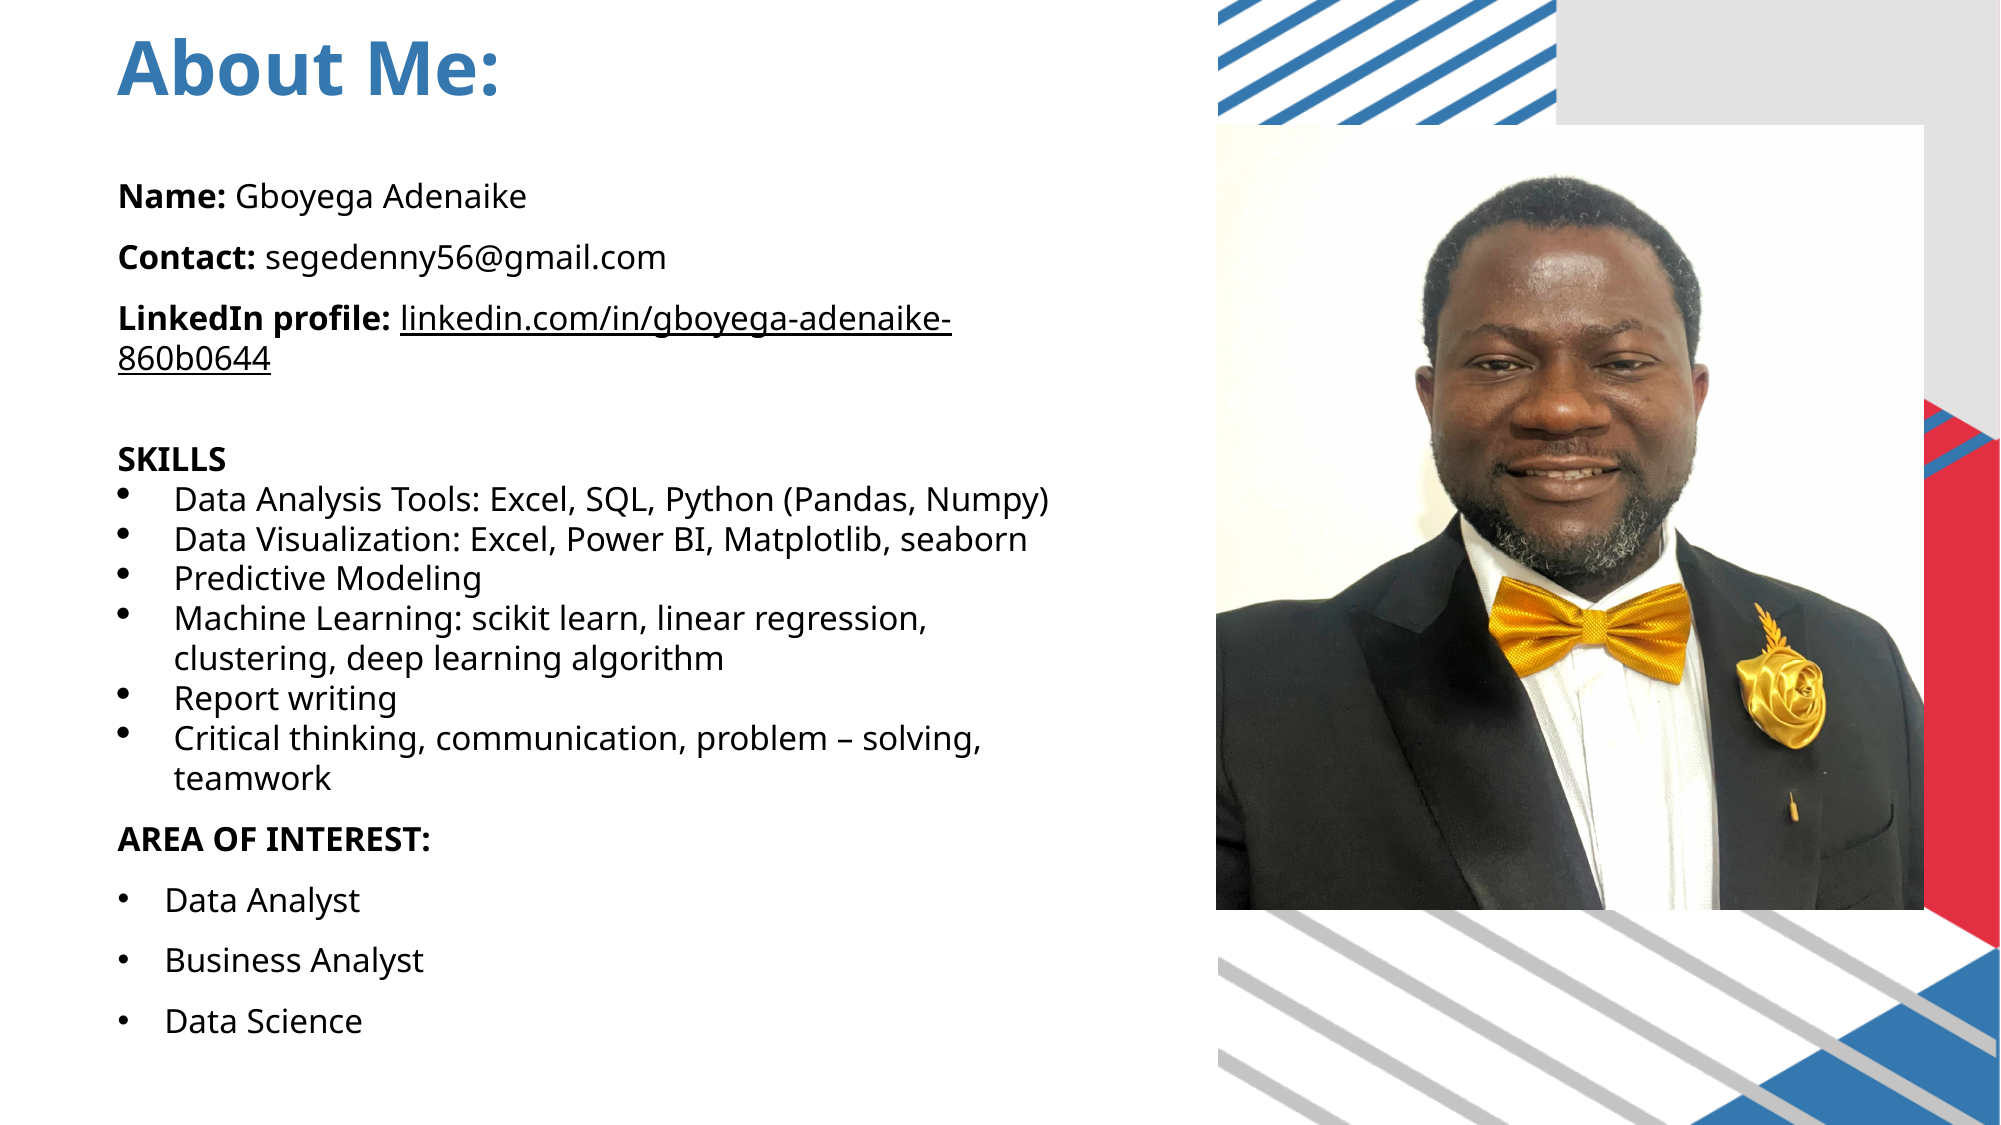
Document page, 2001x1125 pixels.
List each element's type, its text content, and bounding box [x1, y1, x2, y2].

title About Me: [102, 23, 1166, 144]
picture [1216, 0, 2000, 1125]
list Name: Gboyega Adenaike Contact: segedenny56@gmail.com LinkedIn profile: linkedin.com/in/gboyega-adenaike-860b0644 SKILLS Data Analysis Tools: Excel, SQL, Python (Pandas, Numpy) Data Visualization: Excel, Power BI, Matplotlib, seaborn Predictive Modeling Machine Learning: scikit learn, linear regression, clustering, deep learning algorithm Report writing Critical thinking, communication, problem – solving, teamwork AREA OF INTEREST: Data Analyst Business Analyst Data Science [102, 168, 1104, 1125]
